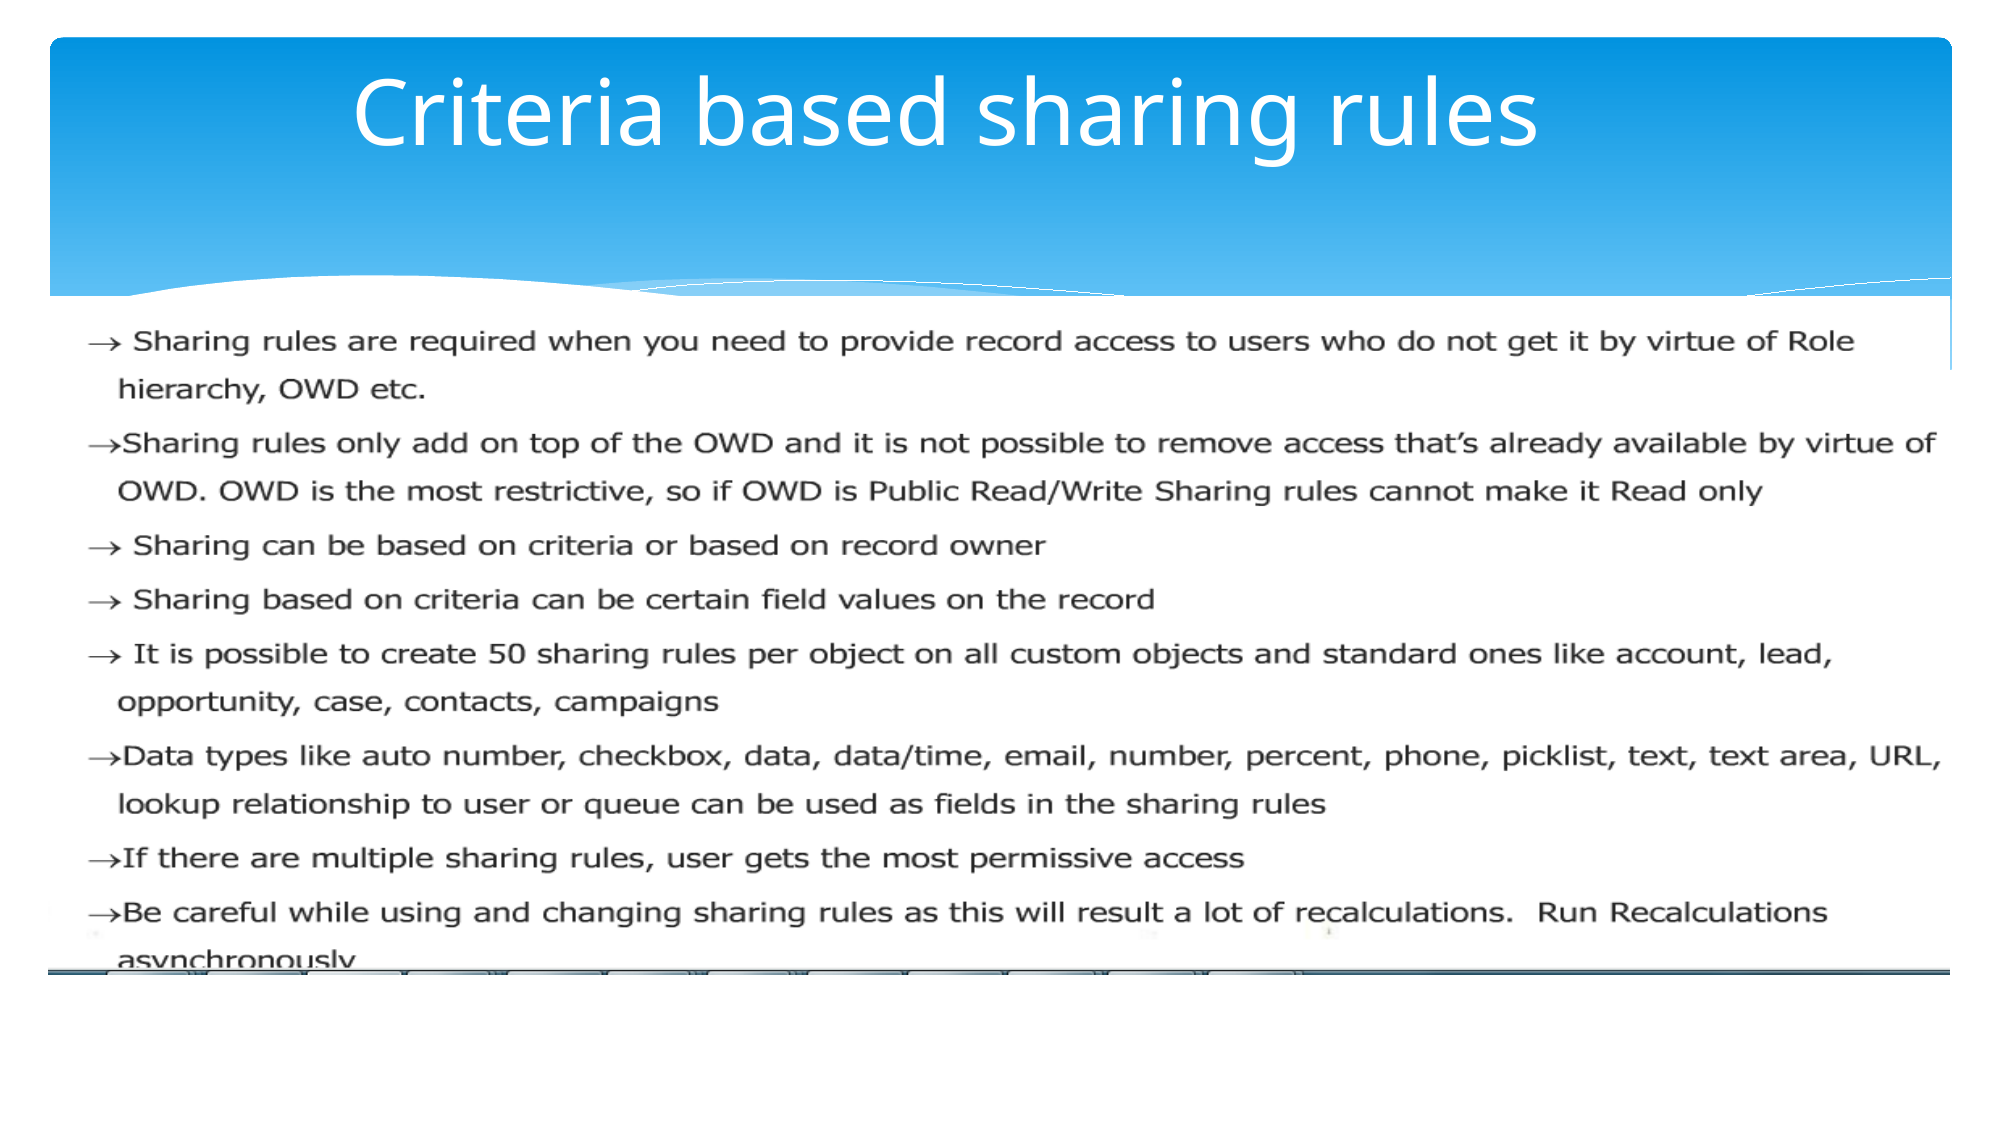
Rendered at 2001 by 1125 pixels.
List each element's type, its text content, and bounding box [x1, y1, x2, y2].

picture [47, 296, 1951, 975]
title Criteria based sharing rules [83, 0, 1809, 218]
